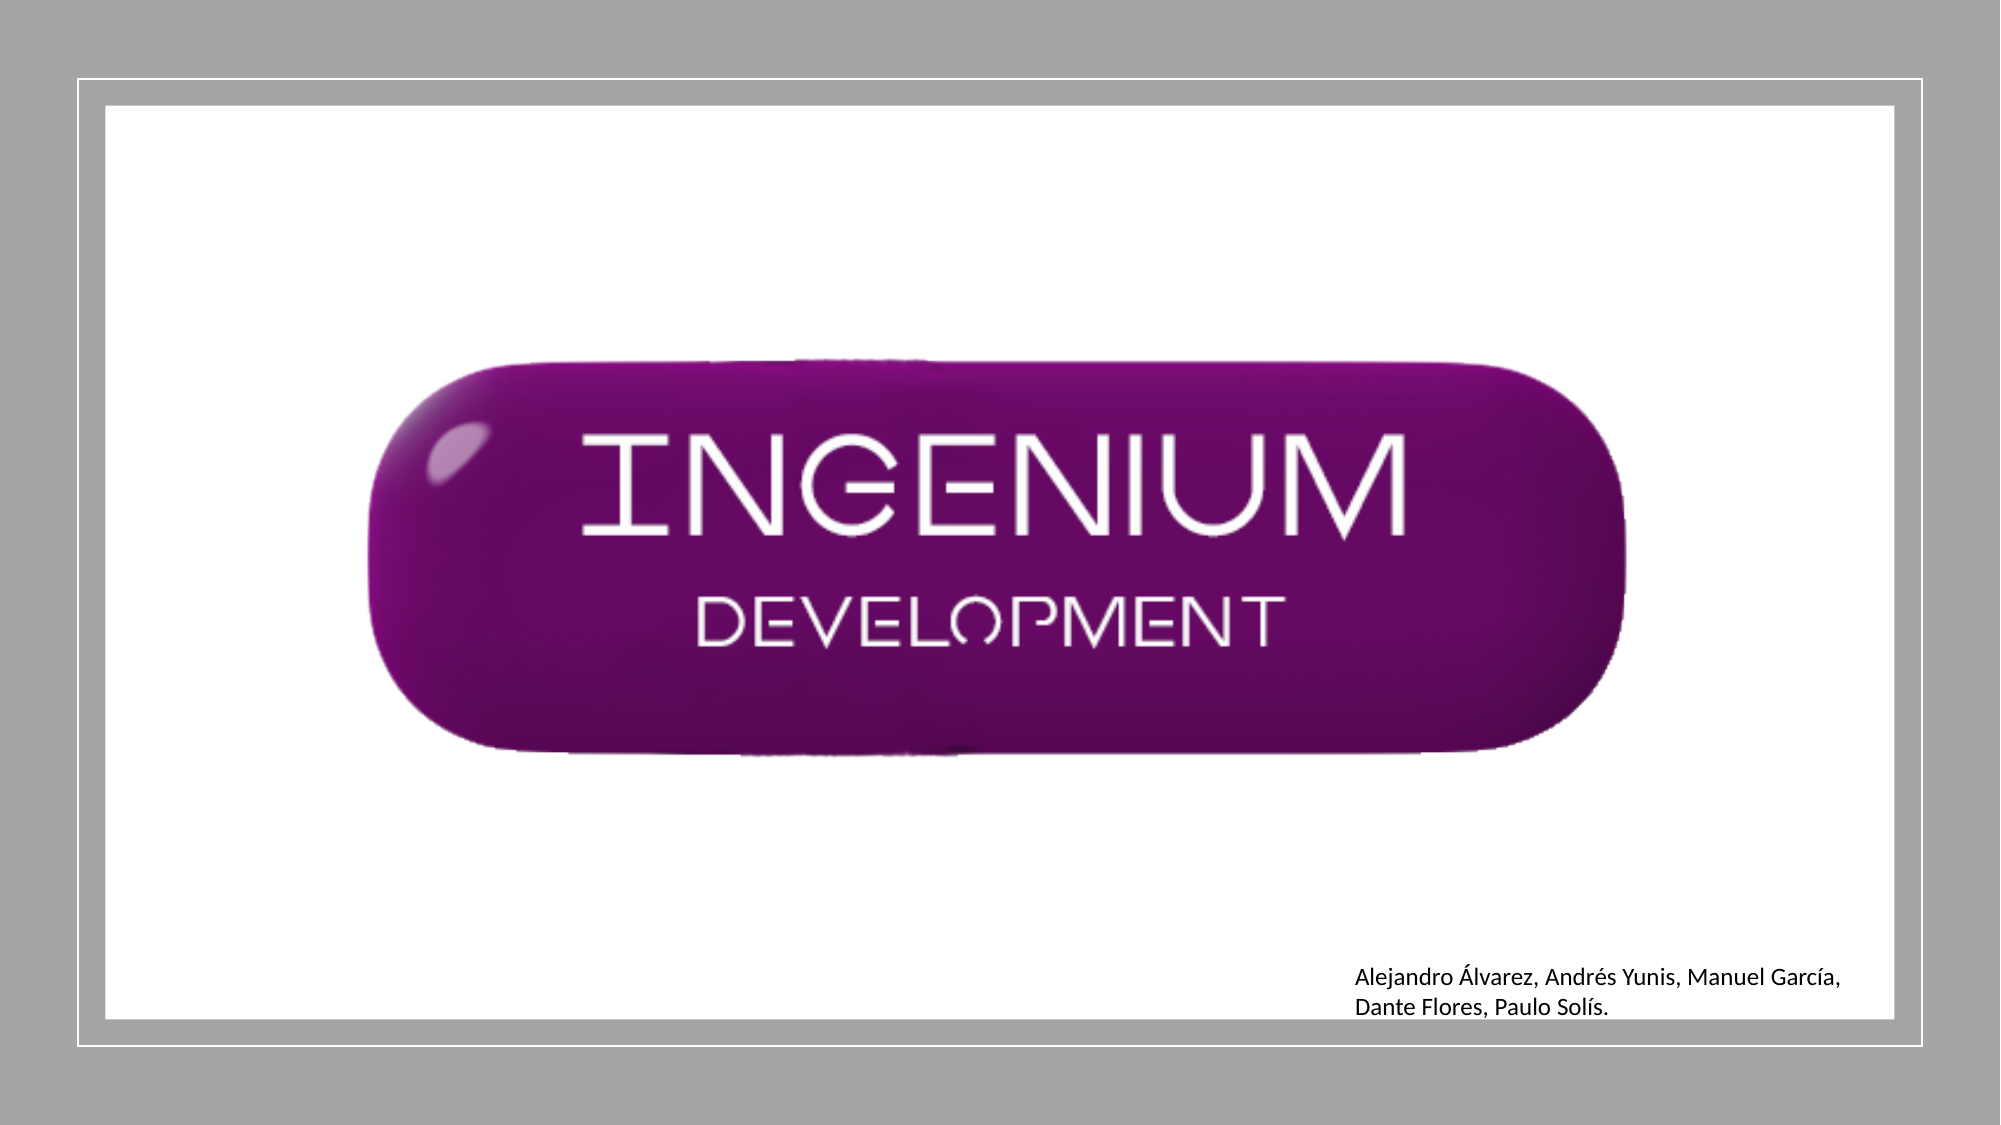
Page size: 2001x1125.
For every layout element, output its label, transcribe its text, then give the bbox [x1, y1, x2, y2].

text_box [0, 0, 2000, 1125]
picture [363, 184, 1637, 940]
text_box Alejandro Álvarez, Andrés Yunis, Manuel García, Dante Flores, Paulo Solís. [1340, 953, 1895, 1029]
text_box [105, 105, 1895, 1020]
text_box [78, 78, 1922, 1047]
